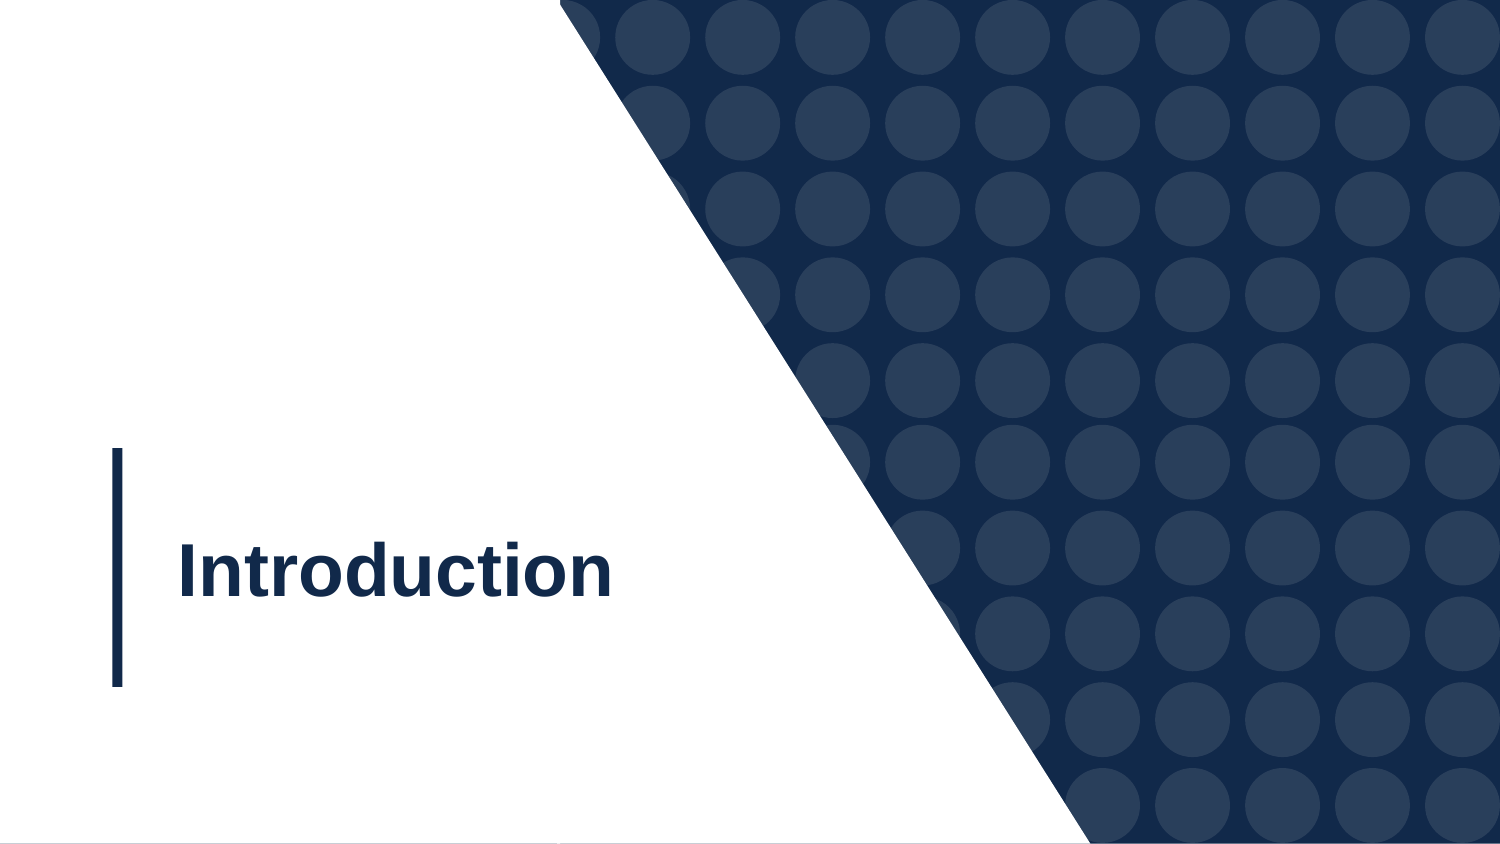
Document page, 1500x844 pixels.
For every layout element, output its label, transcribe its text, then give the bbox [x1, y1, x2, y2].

title Introduction [162, 416, 678, 726]
